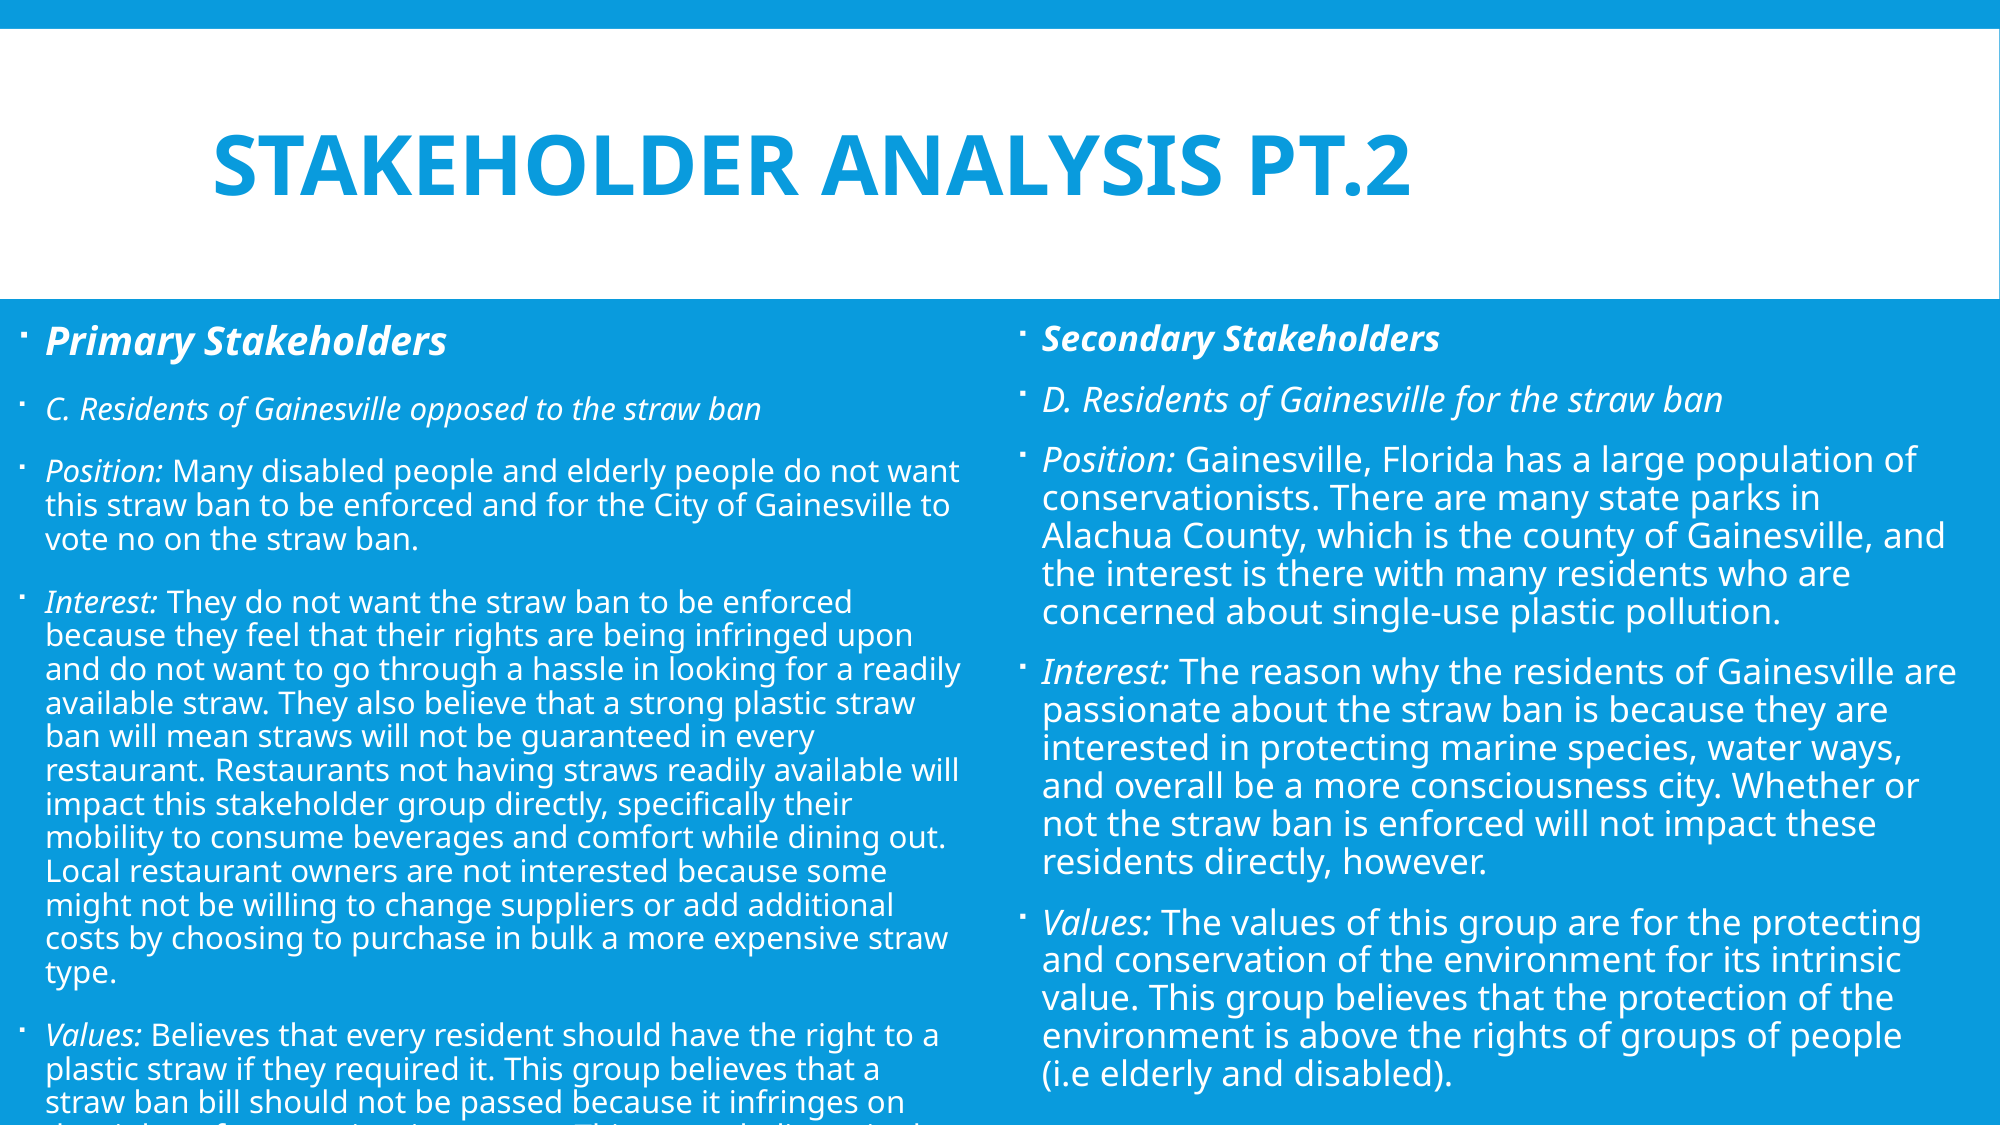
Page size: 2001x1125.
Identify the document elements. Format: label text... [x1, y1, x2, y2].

picture [469, 1104, 477, 1113]
picture [828, 1104, 841, 1113]
picture [818, 1104, 823, 1119]
picture [809, 1104, 816, 1113]
picture [518, 1104, 524, 1111]
picture [593, 1104, 606, 1113]
picture [851, 1104, 857, 1112]
picture [529, 1104, 542, 1113]
picture [503, 1104, 509, 1111]
picture [678, 1104, 691, 1113]
list Primary Stakeholders C. Residents of Gainesville opposed to the straw ban Position: Many disabled people and elderly people do not want this straw ban to be enforced and for the City of Gainesville to vote no on the straw ban. Interest: They do not want the straw ban to be enforced because they feel that their rights are being infringed upon and do not want to go through a hassle in looking for a readily available straw. They also believe that a strong plastic straw ban will mean straws will not be guaranteed in every restaurant. Restaurants not having straws readily available will impact this stakeholder group directly, specifically their mobility to consume beverages and comfort while dining out. Local restaurant owners are not interested because some might not be willing to change suppliers or add additional costs by choosing to purchase in bulk a more expensive straw type. Values: Believes that every resident should have the right to a plastic straw if they required it. This group believes that a straw ban bill should not be passed because it infringes on the rights of some minority groups. This group believes in the equality of all people’s group. [0, 313, 978, 1104]
picture [712, 1104, 718, 1113]
picture [667, 1104, 673, 1112]
picture [305, 1104, 312, 1113]
picture [644, 1104, 651, 1113]
picture [143, 1104, 150, 1113]
picture [611, 1104, 622, 1113]
title Stakeholder Analysis pt.2 [197, 46, 1803, 295]
picture [626, 1105, 632, 1113]
picture [256, 1104, 262, 1112]
picture [286, 1104, 296, 1113]
picture [878, 1104, 883, 1112]
picture [85, 1104, 91, 1113]
picture [378, 1104, 393, 1113]
picture [581, 1104, 588, 1113]
picture [155, 1105, 161, 1113]
picture [398, 1104, 404, 1113]
picture [207, 1104, 214, 1113]
picture [332, 1104, 339, 1113]
picture [481, 1104, 486, 1112]
picture [436, 1104, 449, 1113]
picture [104, 1104, 109, 1112]
picture [463, 1104, 468, 1120]
picture [52, 1104, 58, 1112]
picture [546, 1104, 551, 1112]
list Secondary Stakeholders D. Residents of Gainesville for the straw ban Position: Gainesville, Florida has a large population of conservationists. There are many state parks in Alachua County, which is the county of Gainesville, and the interest is there with many residents who are concerned about single-use plastic pollution. Interest: The reason why the residents of Gainesville are passionate about the straw ban is because they are interested in protecting marine species, water ways, and overall be a more consciousness city. Whether or not the straw ban is enforced will not impact these residents directly, however. Values: The values of this group are for the protecting and conservation of the environment for its intrinsic value. This group believes that the protection of the environment is above the rights of groups of people (i.e elderly and disabled). [999, 313, 1975, 1104]
picture [424, 1104, 431, 1113]
picture [117, 1104, 122, 1112]
